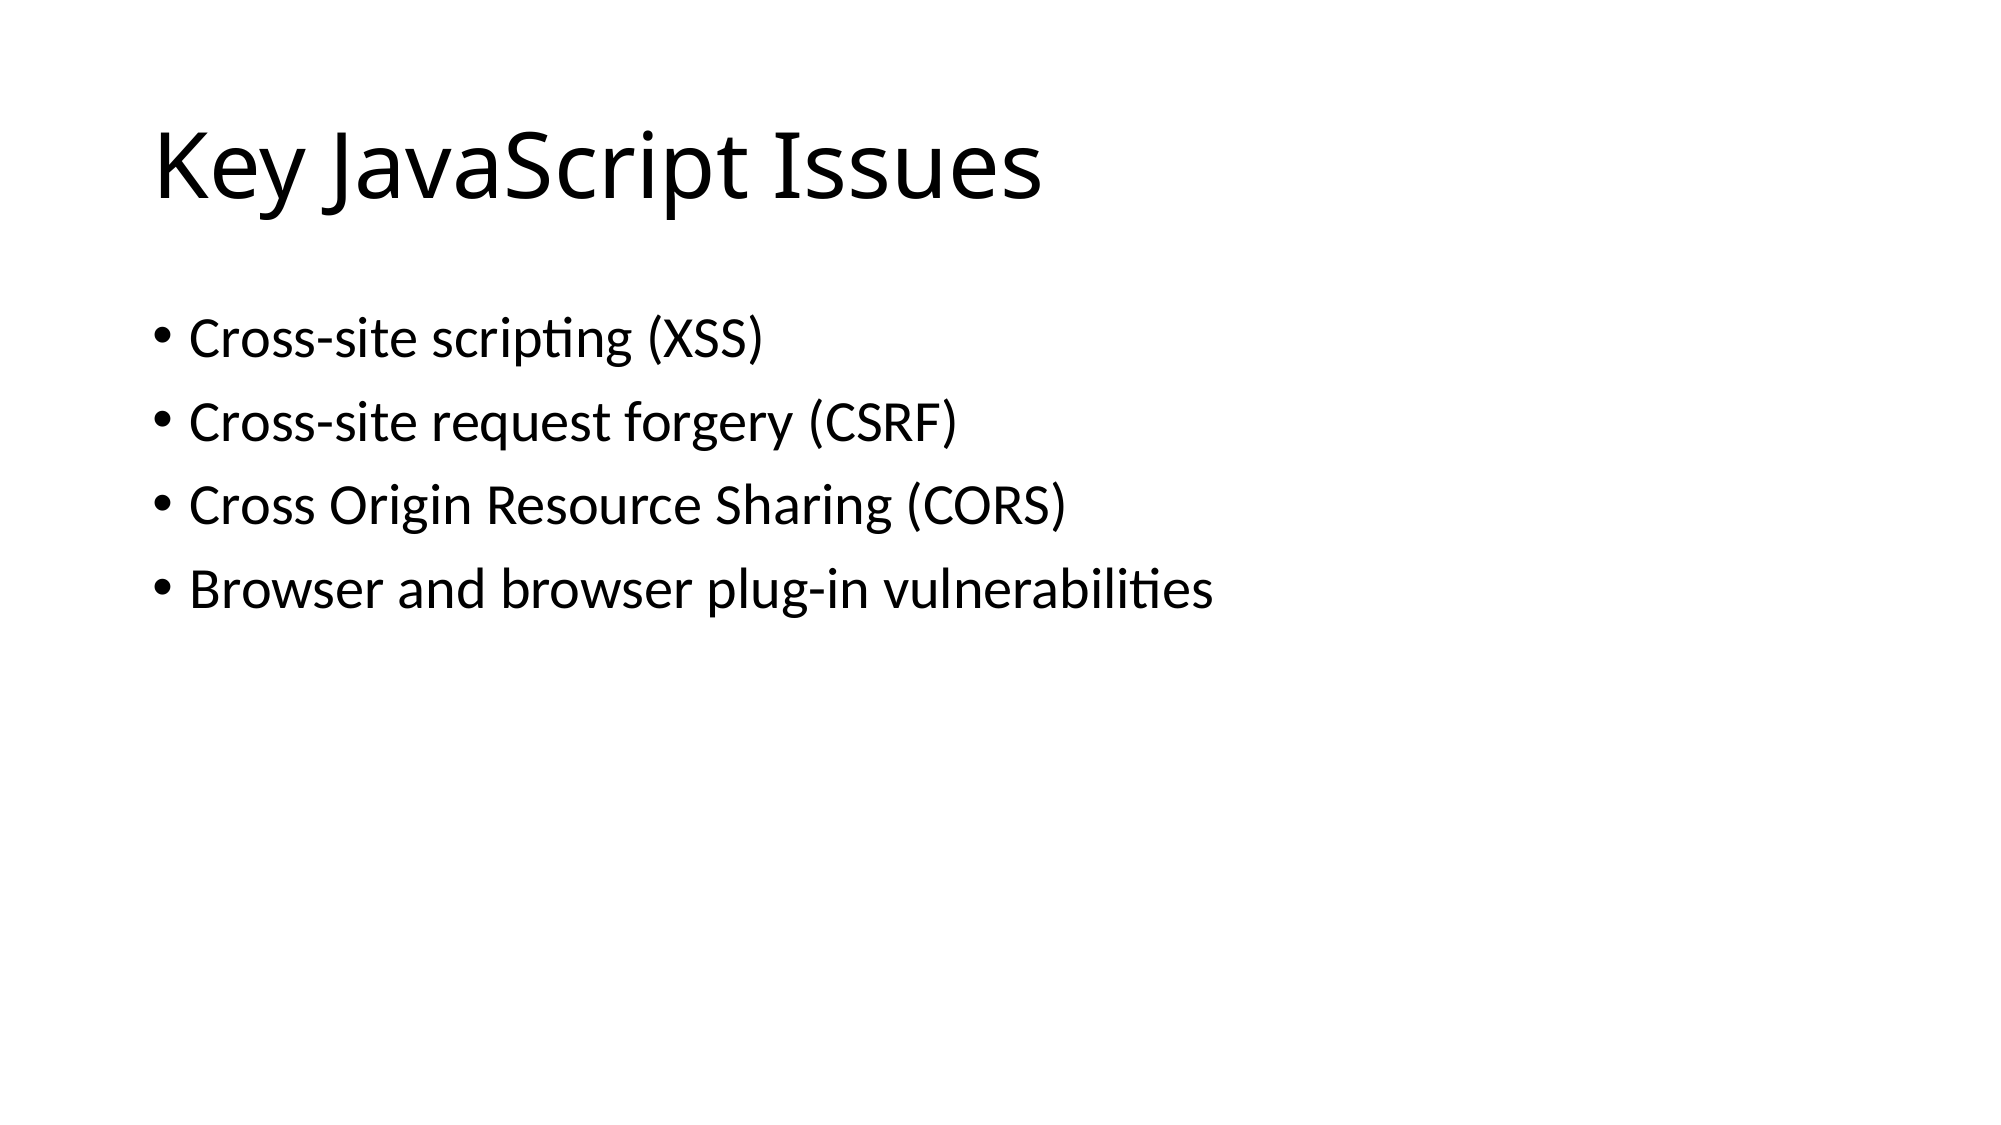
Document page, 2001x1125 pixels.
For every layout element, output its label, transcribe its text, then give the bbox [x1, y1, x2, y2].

title Key JavaScript Issues [137, 59, 1863, 278]
list Cross-site scripting (XSS) Cross-site request forgery (CSRF) Cross Origin Resource Sharing (CORS) Browser and browser plug-in vulnerabilities [137, 299, 1863, 1014]
